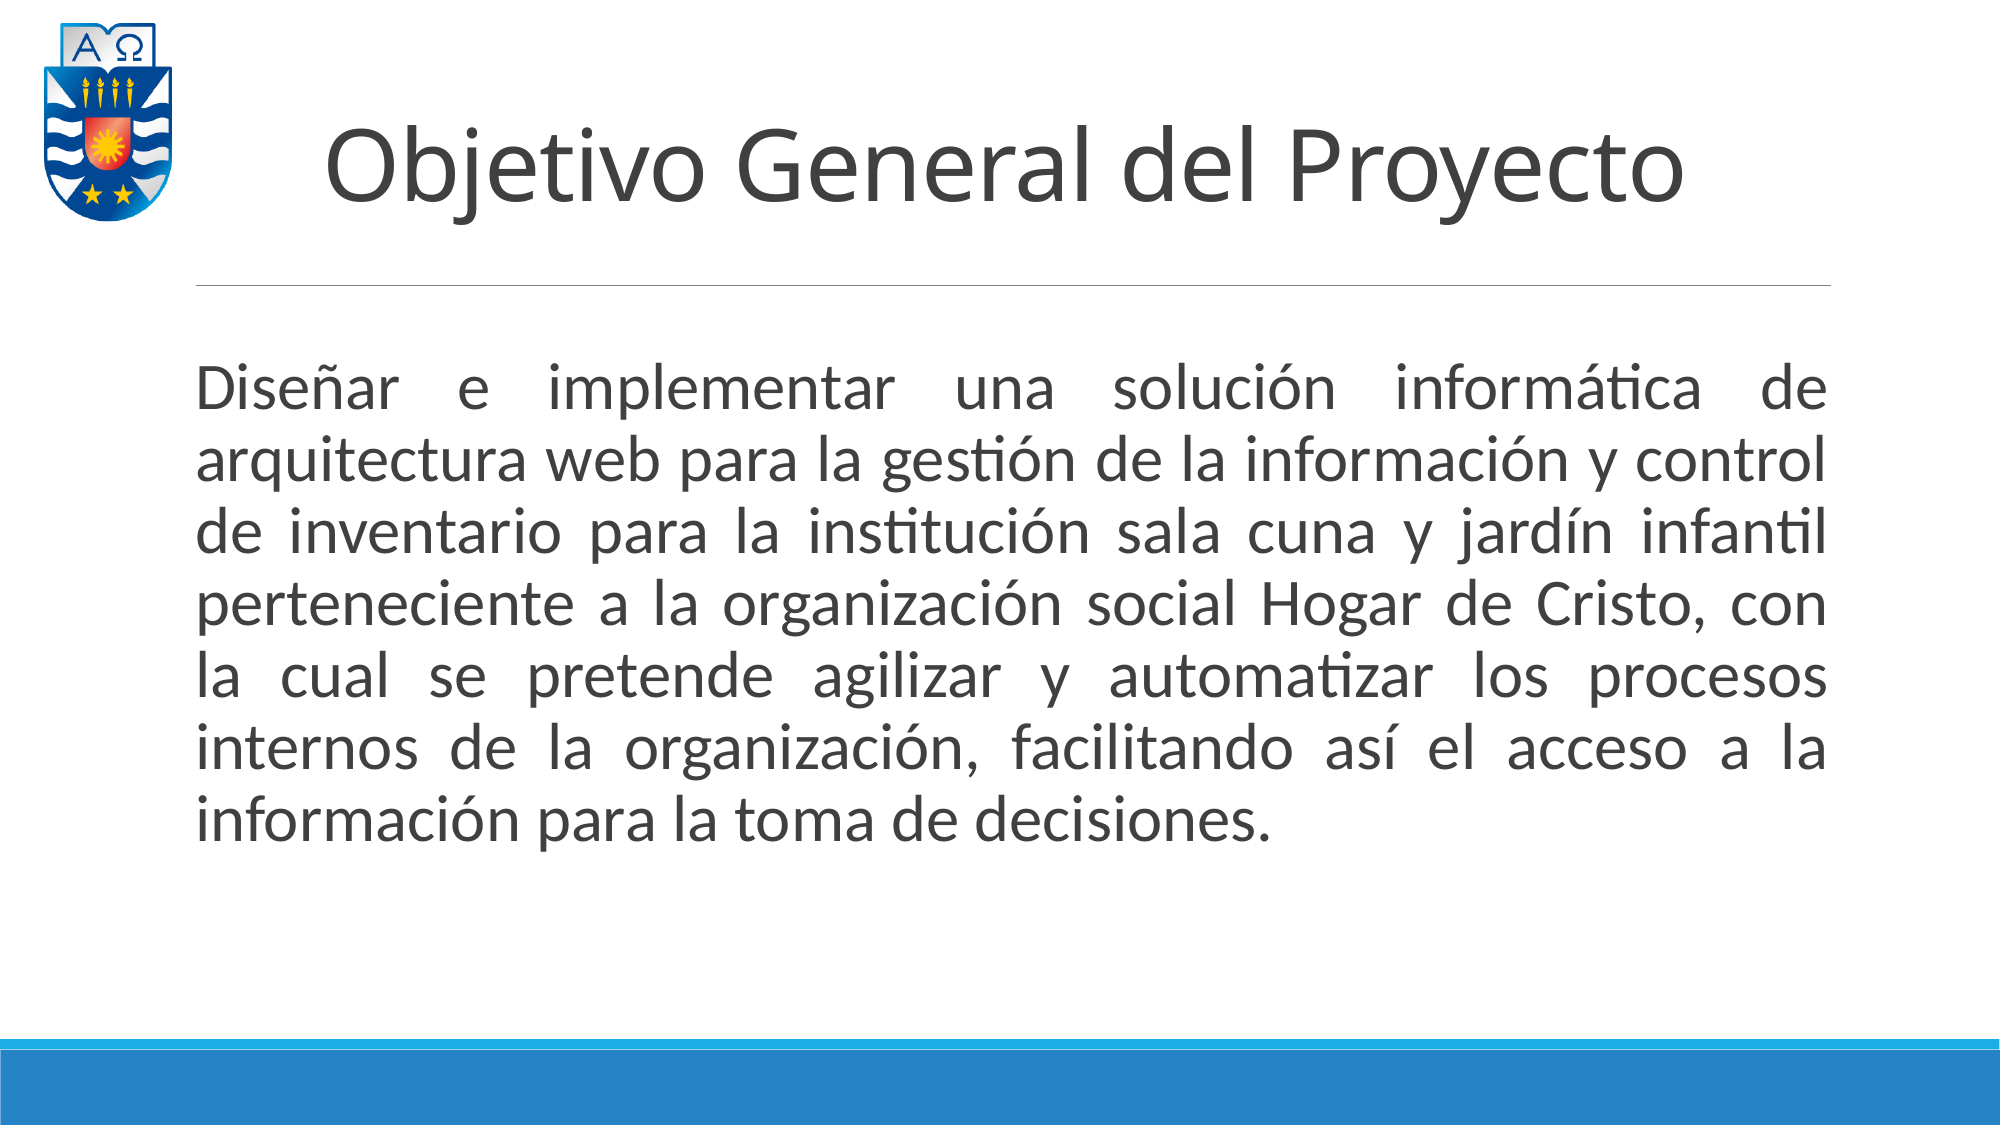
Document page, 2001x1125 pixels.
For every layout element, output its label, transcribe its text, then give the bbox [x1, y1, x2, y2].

title Objetivo General del Proyecto [189, 47, 1830, 230]
picture [36, 14, 181, 230]
list Diseñar e implementar una solución informática de arquitectura web para la gestión de la información y control de inventario para la institución sala cuna y jardín infantil perteneciente a la organización social Hogar de Cristo, con la cual se pretende agilizar y automatizar los procesos internos de la organización, facilitando así el acceso a la información para la toma de decisiones. [180, 344, 1830, 906]
